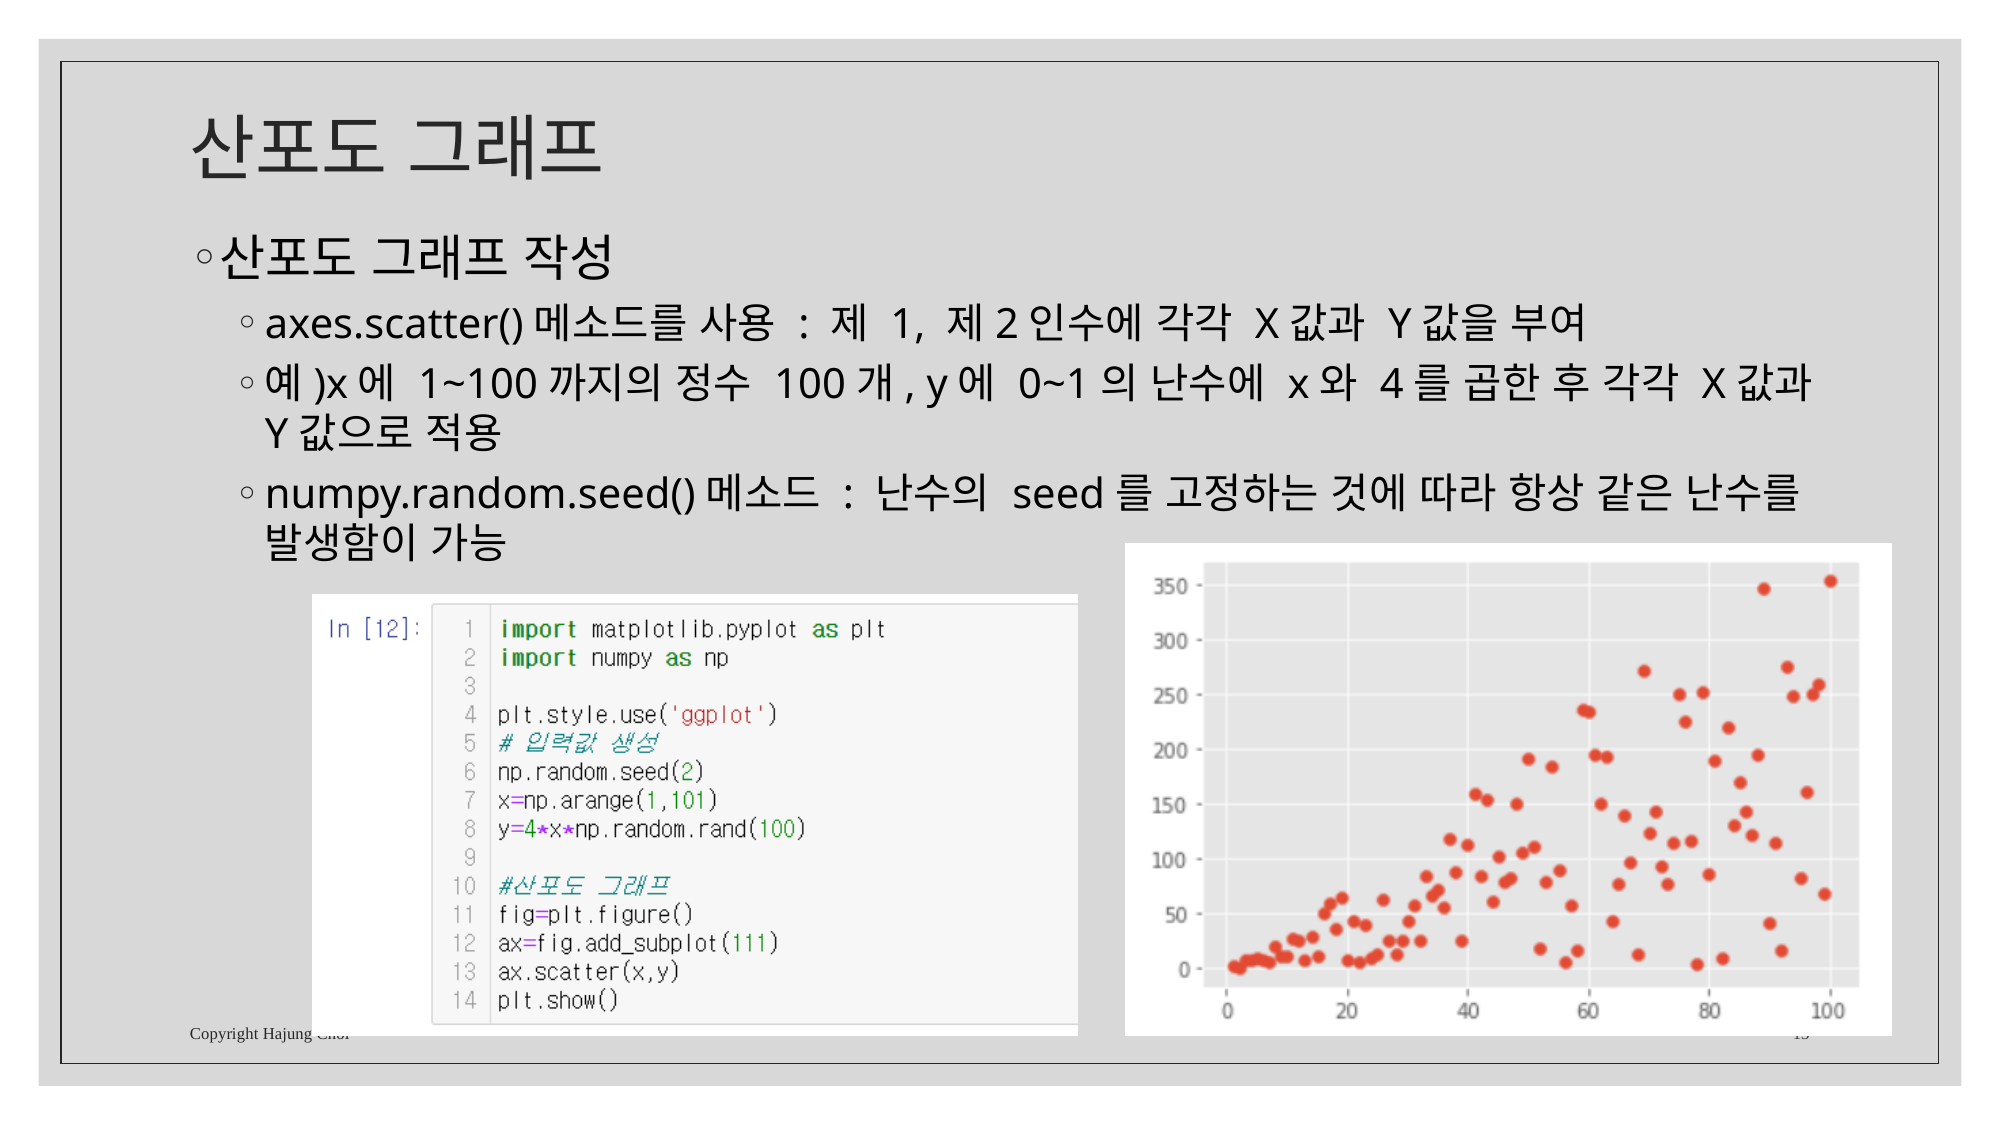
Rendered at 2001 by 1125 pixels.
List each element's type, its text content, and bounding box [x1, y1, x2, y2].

title 산포도 그래프 [174, 105, 1825, 199]
picture [312, 594, 1078, 1036]
picture [1125, 543, 1892, 1036]
list 산포도 그래프 작성 axes.scatter()메소드를 사용 : 제 1, 제2인수에 각각 X값과 Y값을 부여 예)x에 1~100까지의 정수 100개, y에 0~1의 난수에 x와 4를 곱한 후 각각 X값과 Y값으로 적용 numpy.random.seed()메소드 : 난수의 seed를 고정하는 것에 따라 항상 같은 난수를 발생함이 가능 [174, 212, 1852, 977]
slide_number 13 [1687, 1044, 1825, 1050]
footer Copyright Hajung Choi [174, 990, 1130, 1050]
